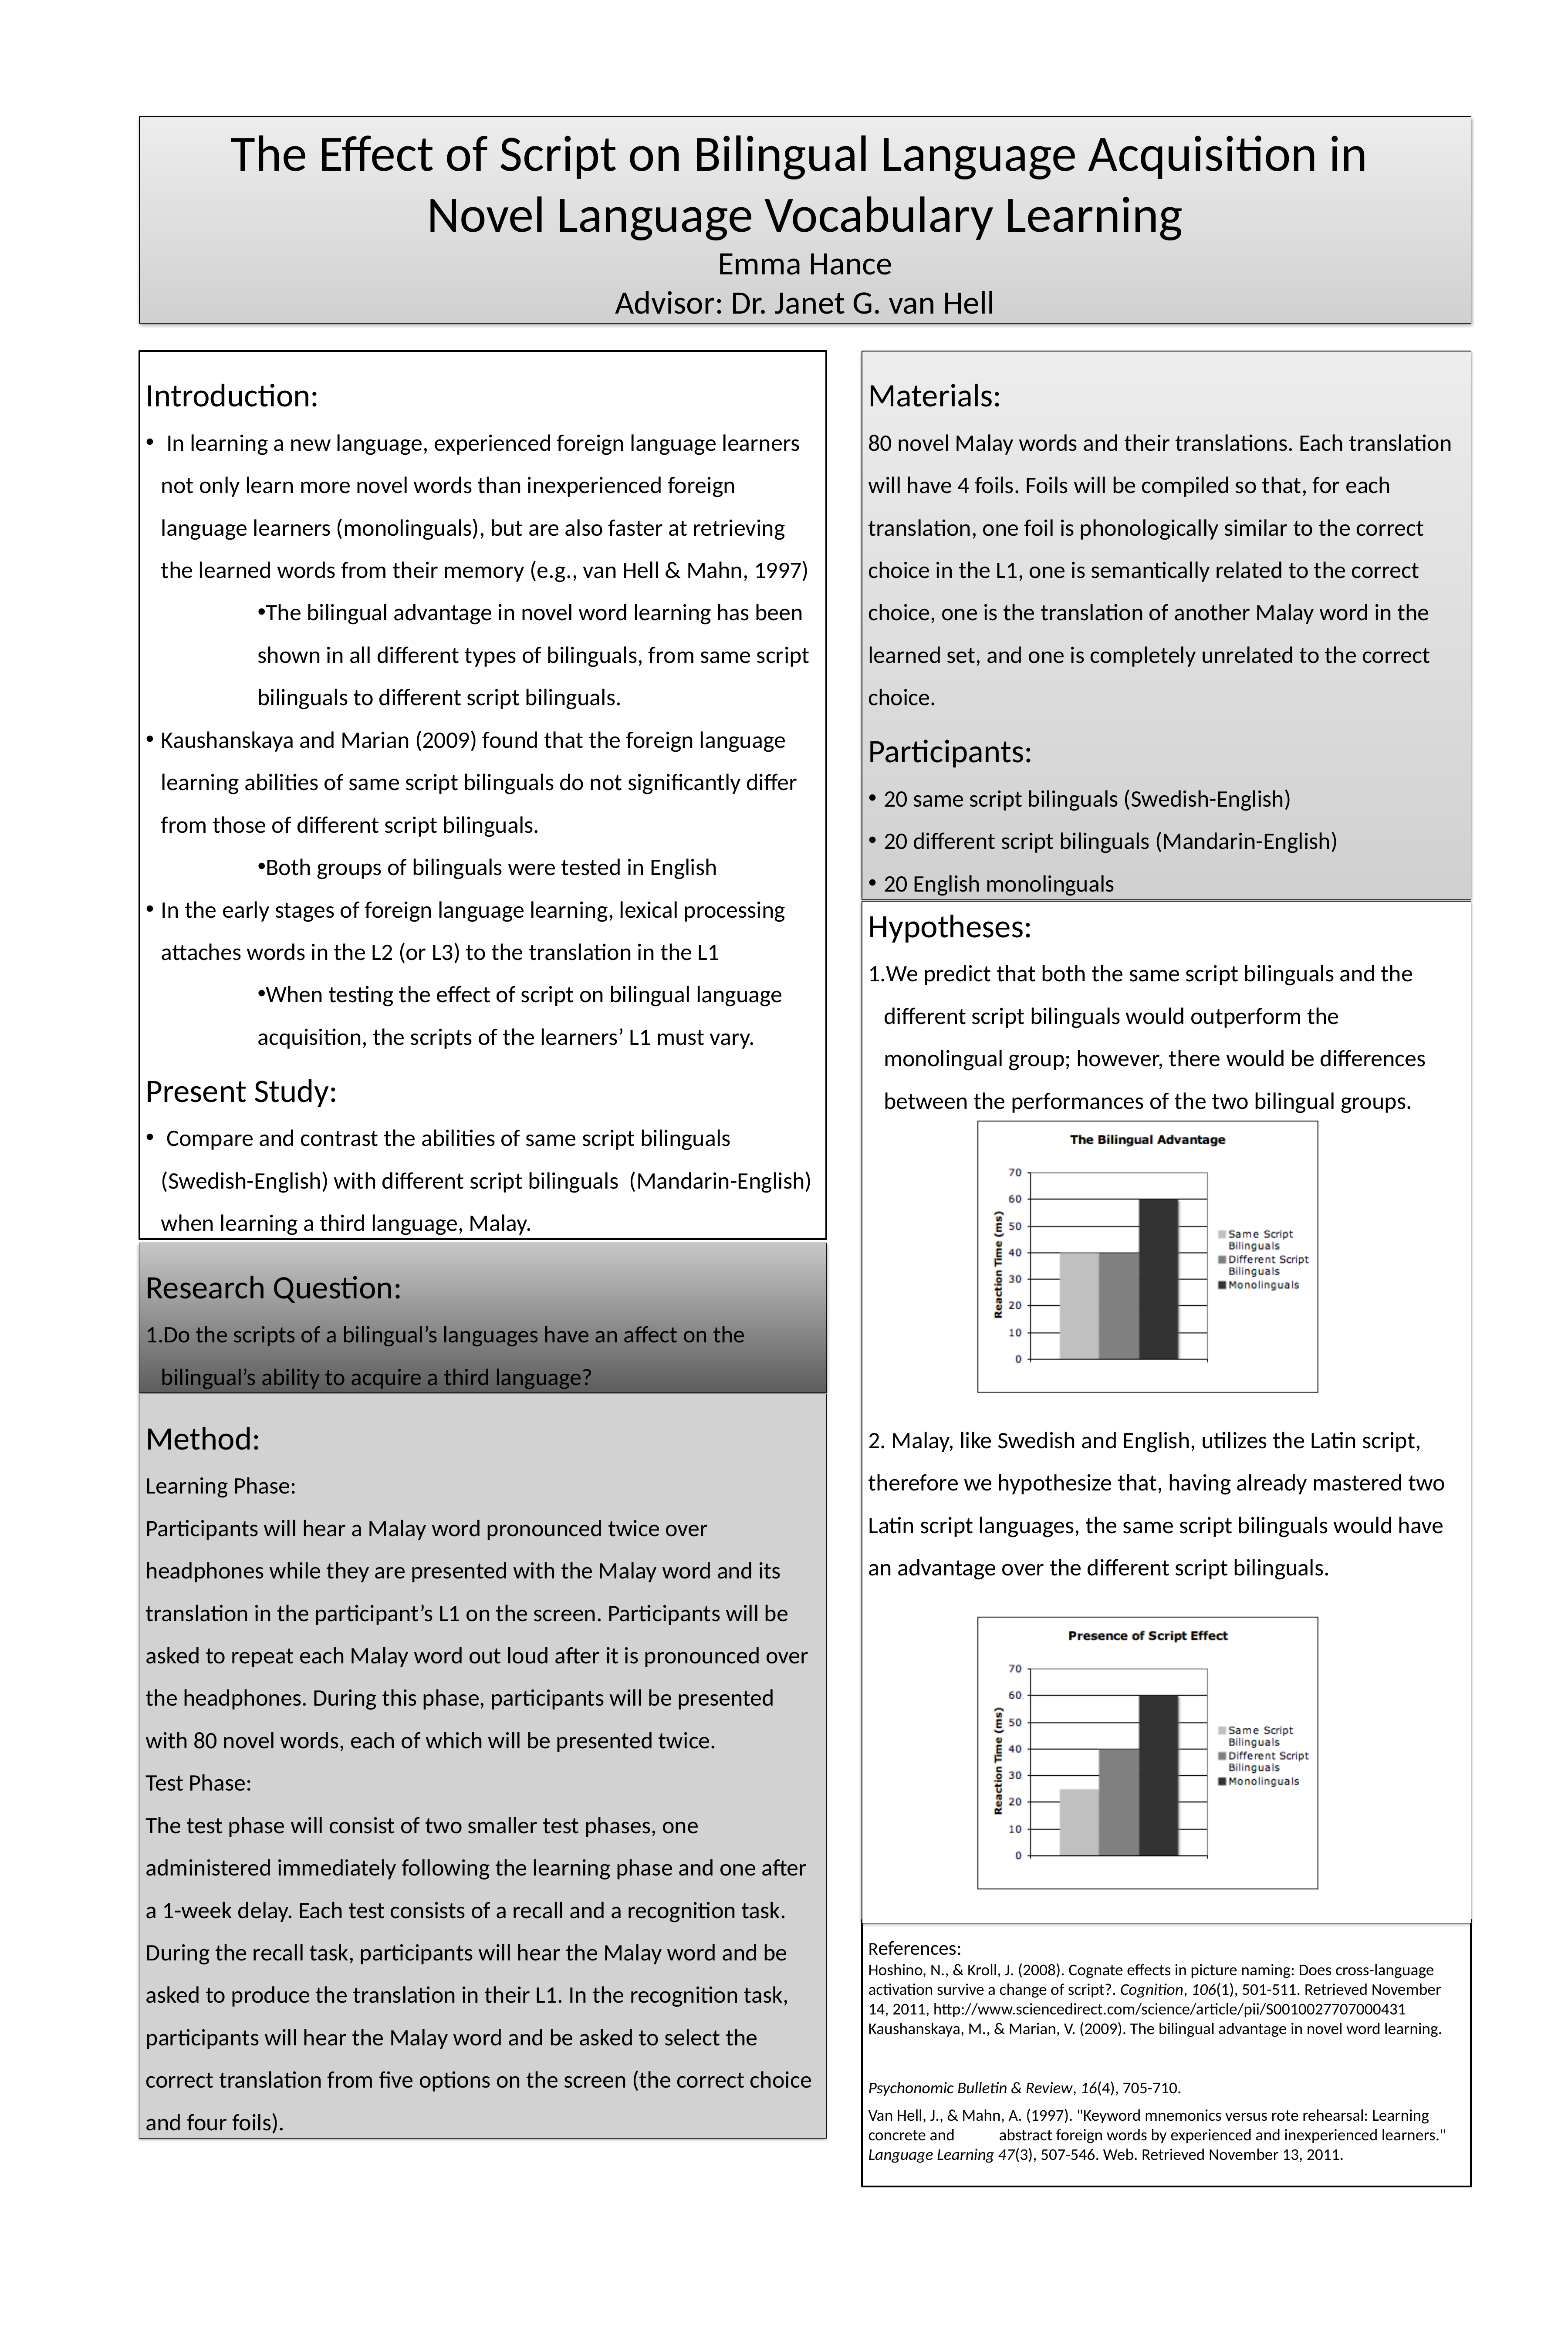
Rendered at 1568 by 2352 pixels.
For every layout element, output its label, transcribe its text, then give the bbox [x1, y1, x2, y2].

text_box Materials: 80 novel Malay words and their translations. Each translation will have 4 foils. Foils will be compiled so that, for each translation, one foil is phonologically similar to the correct choice in the L1, one is semantically related to the correct choice, one is the translation of another Malay word in the learned set, and one is completely unrelated to the correct choice. Participants: 20 same script bilinguals (Swedish-English) 20 different script bilinguals (Mandarin-English) 20 English monolinguals [862, 351, 1471, 900]
text_box References: Hoshino, N., & Kroll, J. (2008). Cognate effects in picture naming: Does cross-language activation survive a change of script?. Cognition, 106(1), 501-511. Retrieved November 14, 2011, http://www.sciencedirect.com/science/article/pii/S0010027707000431 Kaushanskaya, M., & Marian, V. (2009). The bilingual advantage in novel word learning. Psychonomic Bulletin & Review, 16(4), 705-710. Van Hell, J., & Mahn, A. (1997). "Keyword mnemonics versus rote rehearsal: Learning concrete and abstract foreign words by experienced and inexperienced learners." Language Learning 47(3), 507-546. Web. Retrieved November 13, 2011. [861, 1926, 1472, 2187]
text_box Research Question: Do the scripts of a bilingual’s languages have an affect on the bilingual’s ability to acquire a third language? [139, 1243, 827, 1393]
text_box Introduction: In learning a new language, experienced foreign language learners not only learn more novel words than inexperienced foreign language learners (monolinguals), but are also faster at retrieving the learned words from their memory (e.g., van Hell & Mahn, 1997) The bilingual advantage in novel word learning has been shown in all different types of bilinguals, from same script bilinguals to different script bilinguals. Kaushanskaya and Marian (2009) found that the foreign language learning abilities of same script bilinguals do not significantly differ from those of different script bilinguals. Both groups of bilinguals were tested in English In the early stages of foreign language learning, lexical processing attaches words in the L2 (or L3) to the translation in the L1 When testing the effect of script on bilingual language acquisition, the scripts of the learners’ L1 must vary. Present Study: Compare and contrast the abilities of same script bilinguals (Swedish-English) with different script bilinguals (Mandarin-English) when learning a third language, Malay. [139, 350, 827, 1240]
text_box Hypotheses: We predict that both the same script bilinguals and the different script bilinguals would outperform the monolingual group; however, there would be differences between the performances of the two bilingual groups. 2. Malay, like Swedish and English, utilizes the Latin script, therefore we hypothesize that, having already mastered two Latin script languages, the same script bilinguals would have an advantage over the different script bilinguals. [862, 901, 1471, 1923]
picture [977, 1616, 1320, 1891]
picture [977, 1120, 1320, 1394]
text_box Method: Learning Phase: Participants will hear a Malay word pronounced twice over headphones while they are presented with the Malay word and its translation in the participant’s L1 on the screen. Participants will be asked to repeat each Malay word out loud after it is pronounced over the headphones. During this phase, participants will be presented with 80 novel words, each of which will be presented twice. Test Phase: The test phase will consist of two smaller test phases, one administered immediately following the learning phase and one after a 1-week delay. Each test consists of a recall and a recognition task. During the recall task, participants will hear the Malay word and be asked to produce the translation in their L1. In the recognition task, participants will hear the Malay word and be asked to select the correct translation from five options on the screen (the correct choice and four foils). [139, 1394, 827, 2139]
text_box The Effect of Script on Bilingual Language Acquisition in Novel Language Vocabulary Learning Emma Hance Advisor: Dr. Janet G. van Hell [139, 116, 1471, 324]
